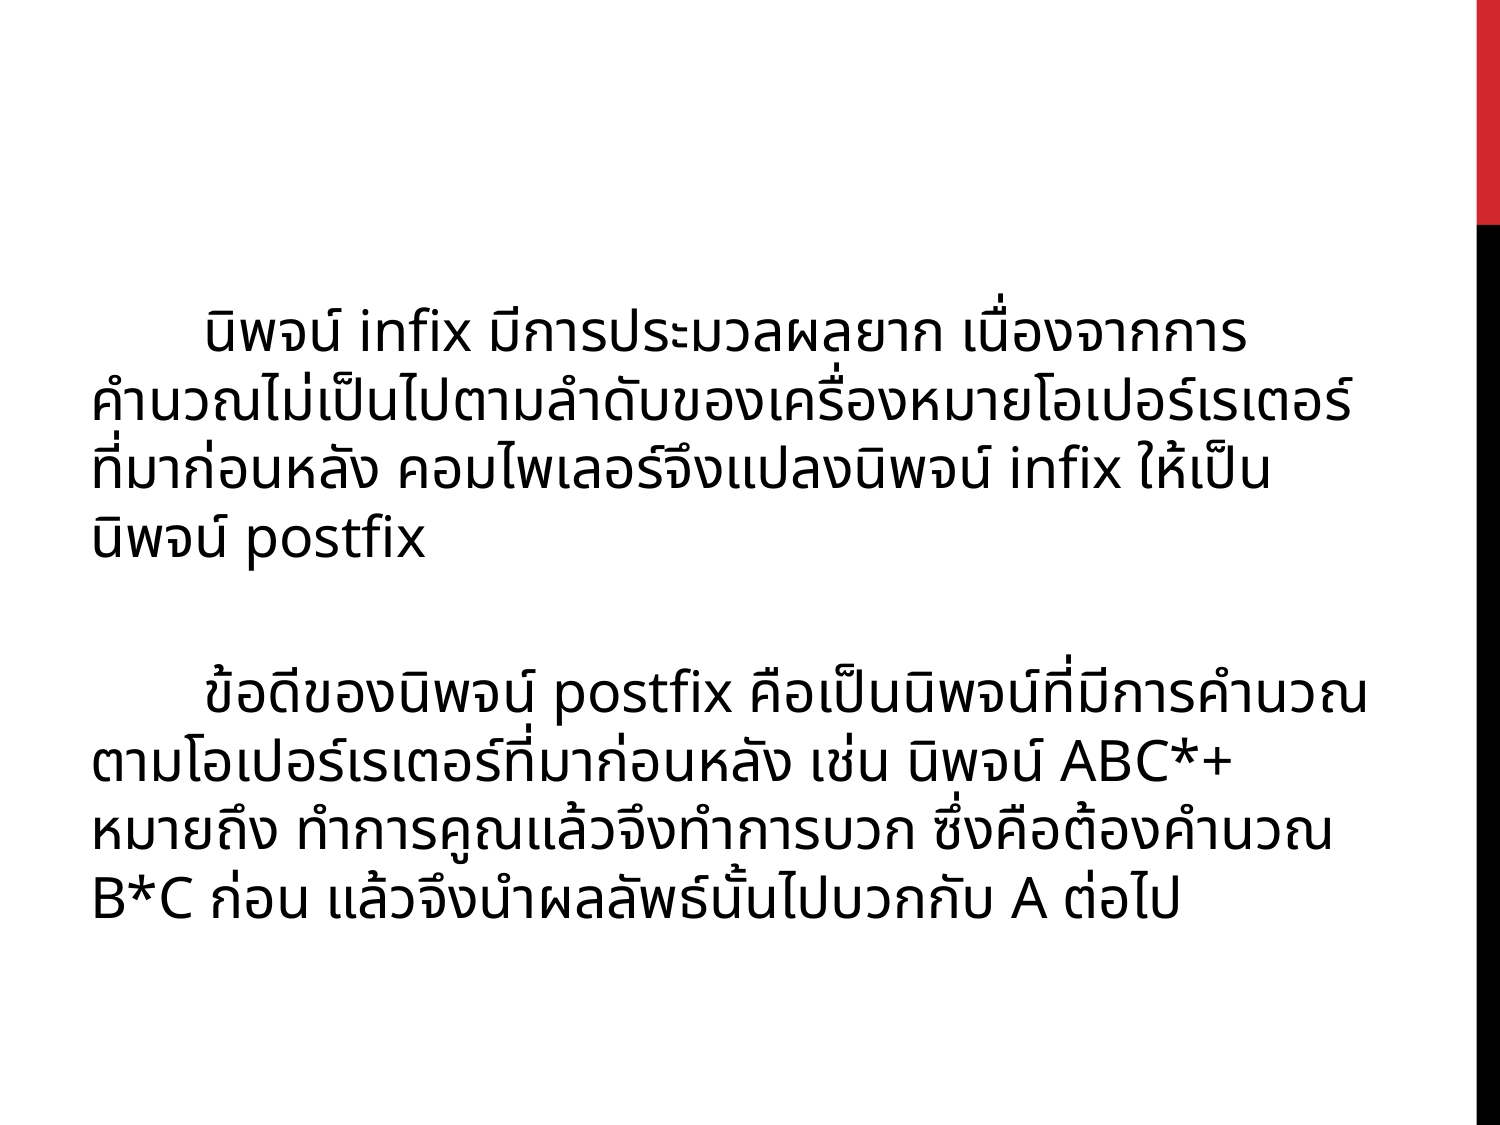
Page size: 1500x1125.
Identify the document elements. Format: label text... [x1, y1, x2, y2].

list นิพจน์ infix มีการประมวลผลยาก เนื่องจากการคำนวณไม่เป็นไปตามลำดับของเครื่องหมายโอเปอร์เรเตอร์ที่มาก่อนหลัง คอมไพเลอร์จึงแปลงนิพจน์ infix ให้เป็นนิพจน์ postfix ข้อดีของนิพจน์ postfix คือเป็นนิพจน์ที่มีการคำนวณตามโอเปอร์เรเตอร์ที่มาก่อนหลัง เช่น นิพจน์ ABC*+ หมายถึง ทำการคูณแล้วจึงทำการบวก ซึ่งคือต้องคำนวณ B*C ก่อน แล้วจึงนำผลลัพธ์นั้นไปบวกกับ A ต่อไป [75, 287, 1388, 1005]
